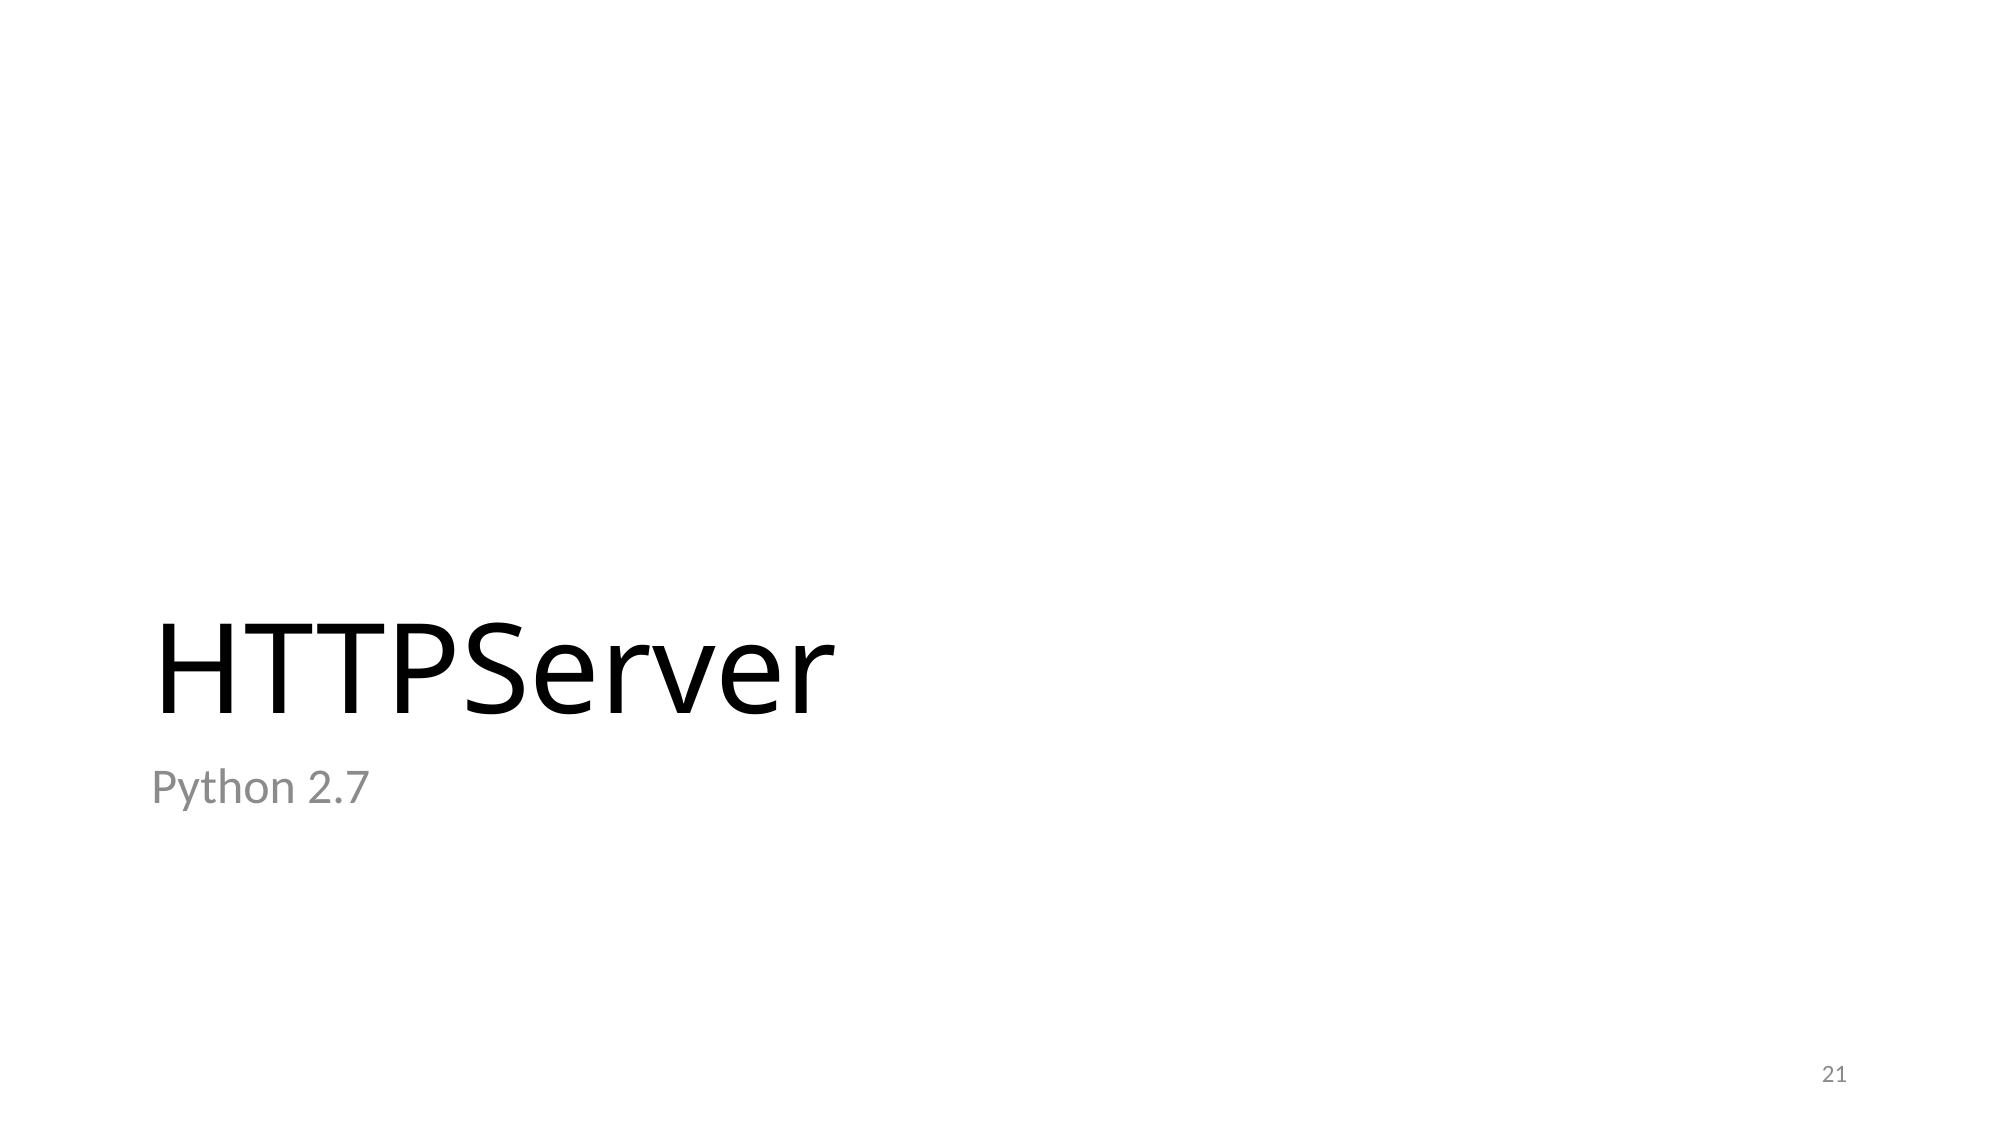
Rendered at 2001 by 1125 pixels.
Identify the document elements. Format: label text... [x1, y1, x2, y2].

list Python 2.7 [136, 752, 1862, 999]
slide_number 21 [1412, 1042, 1863, 1103]
title HTTPServer [136, 280, 1862, 749]
